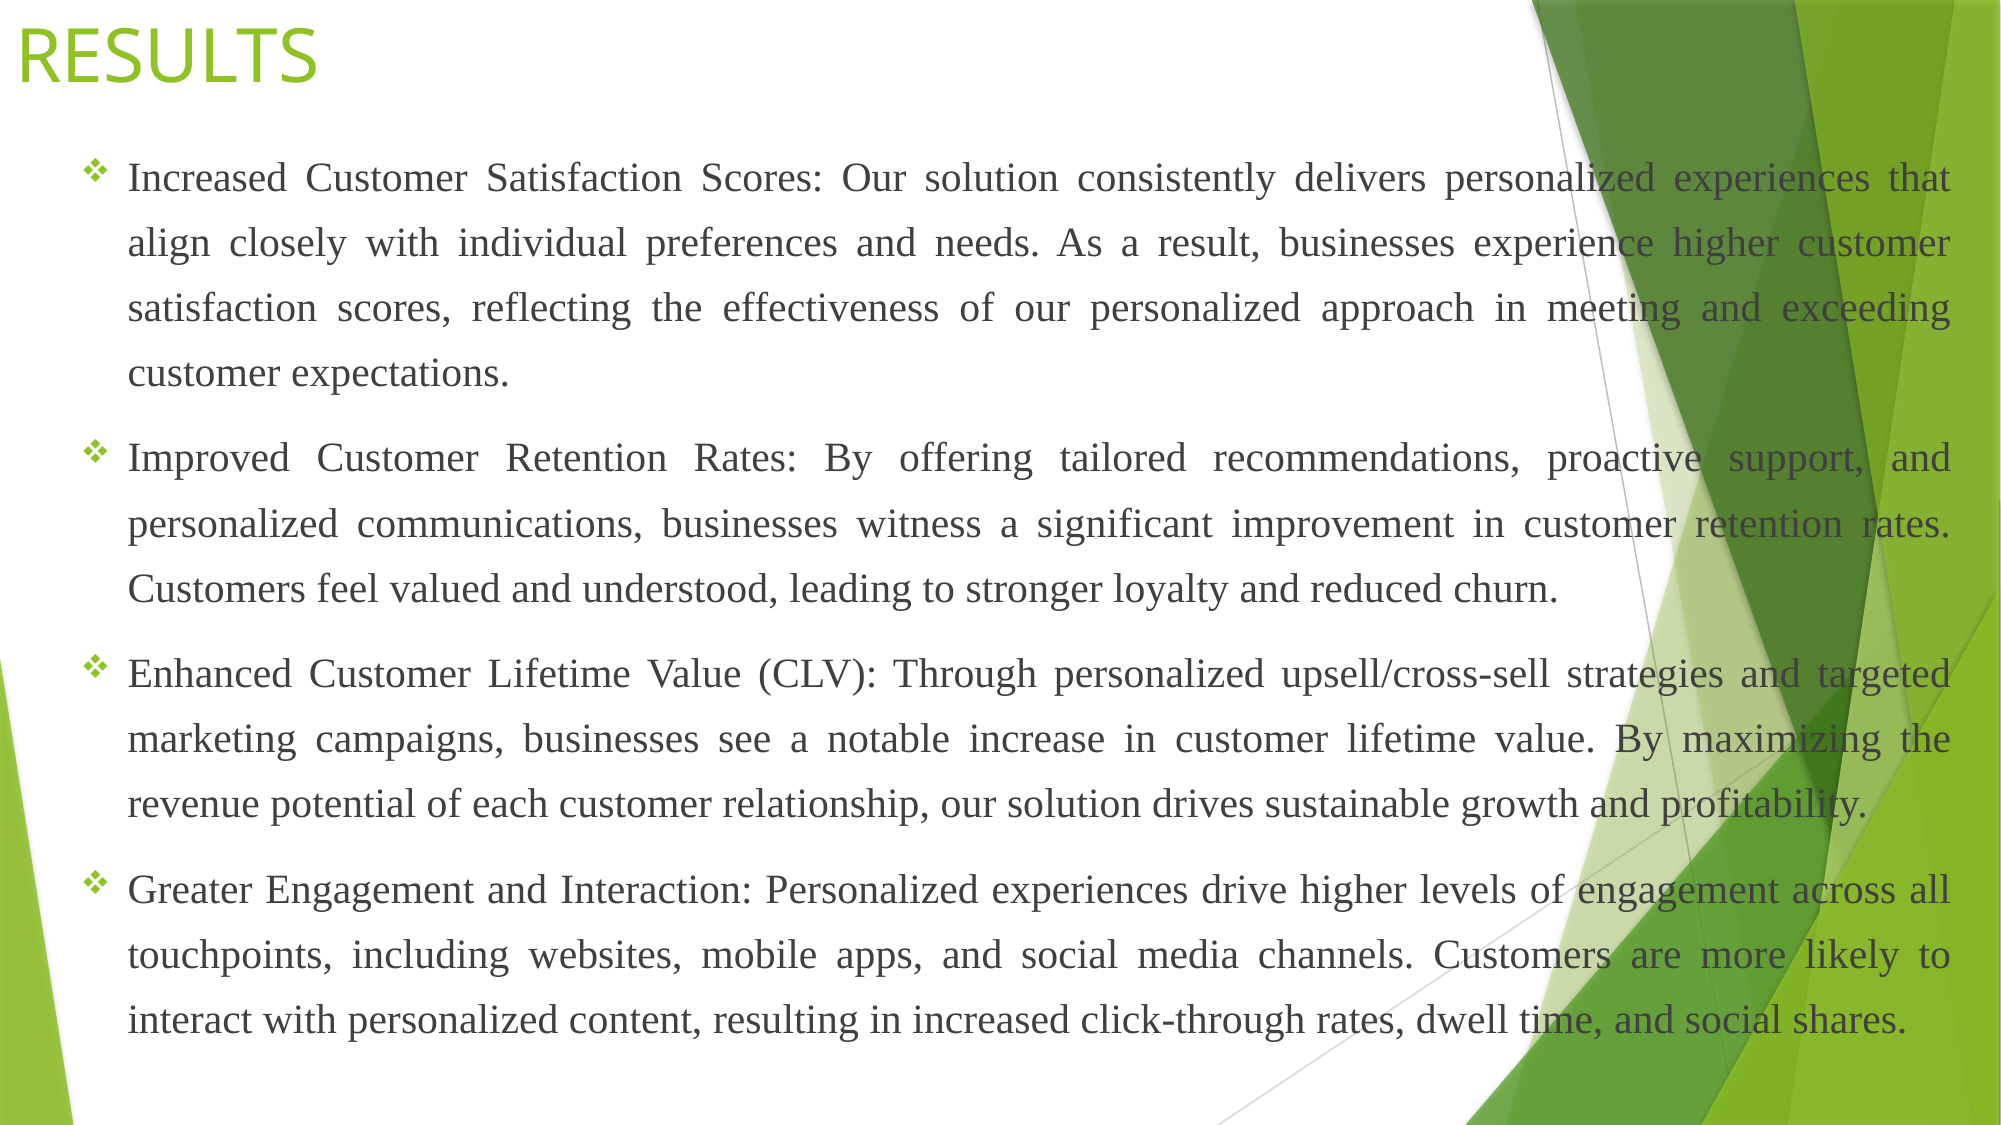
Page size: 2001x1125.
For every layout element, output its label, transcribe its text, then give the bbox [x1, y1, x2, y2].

title RESULTS [0, 0, 1983, 217]
list Increased Customer Satisfaction Scores: Our solution consistently delivers personalized experiences that align closely with individual preferences and needs. As a result, businesses experience higher customer satisfaction scores, reflecting the effectiveness of our personalized approach in meeting and exceeding customer expectations. Improved Customer Retention Rates: By offering tailored recommendations, proactive support, and personalized communications, businesses witness a significant improvement in customer retention rates. Customers feel valued and understood, leading to stronger loyalty and reduced churn. Enhanced Customer Lifetime Value (CLV): Through personalized upsell/cross-sell strategies and targeted marketing campaigns, businesses see a notable increase in customer lifetime value. By maximizing the revenue potential of each customer relationship, our solution drives sustainable growth and profitability. Greater Engagement and Interaction: Personalized experiences drive higher levels of engagement across all touchpoints, including websites, mobile apps, and social media channels. Customers are more likely to interact with personalized content, resulting in increased click-through rates, dwell time, and social shares. [0, 126, 1968, 1031]
